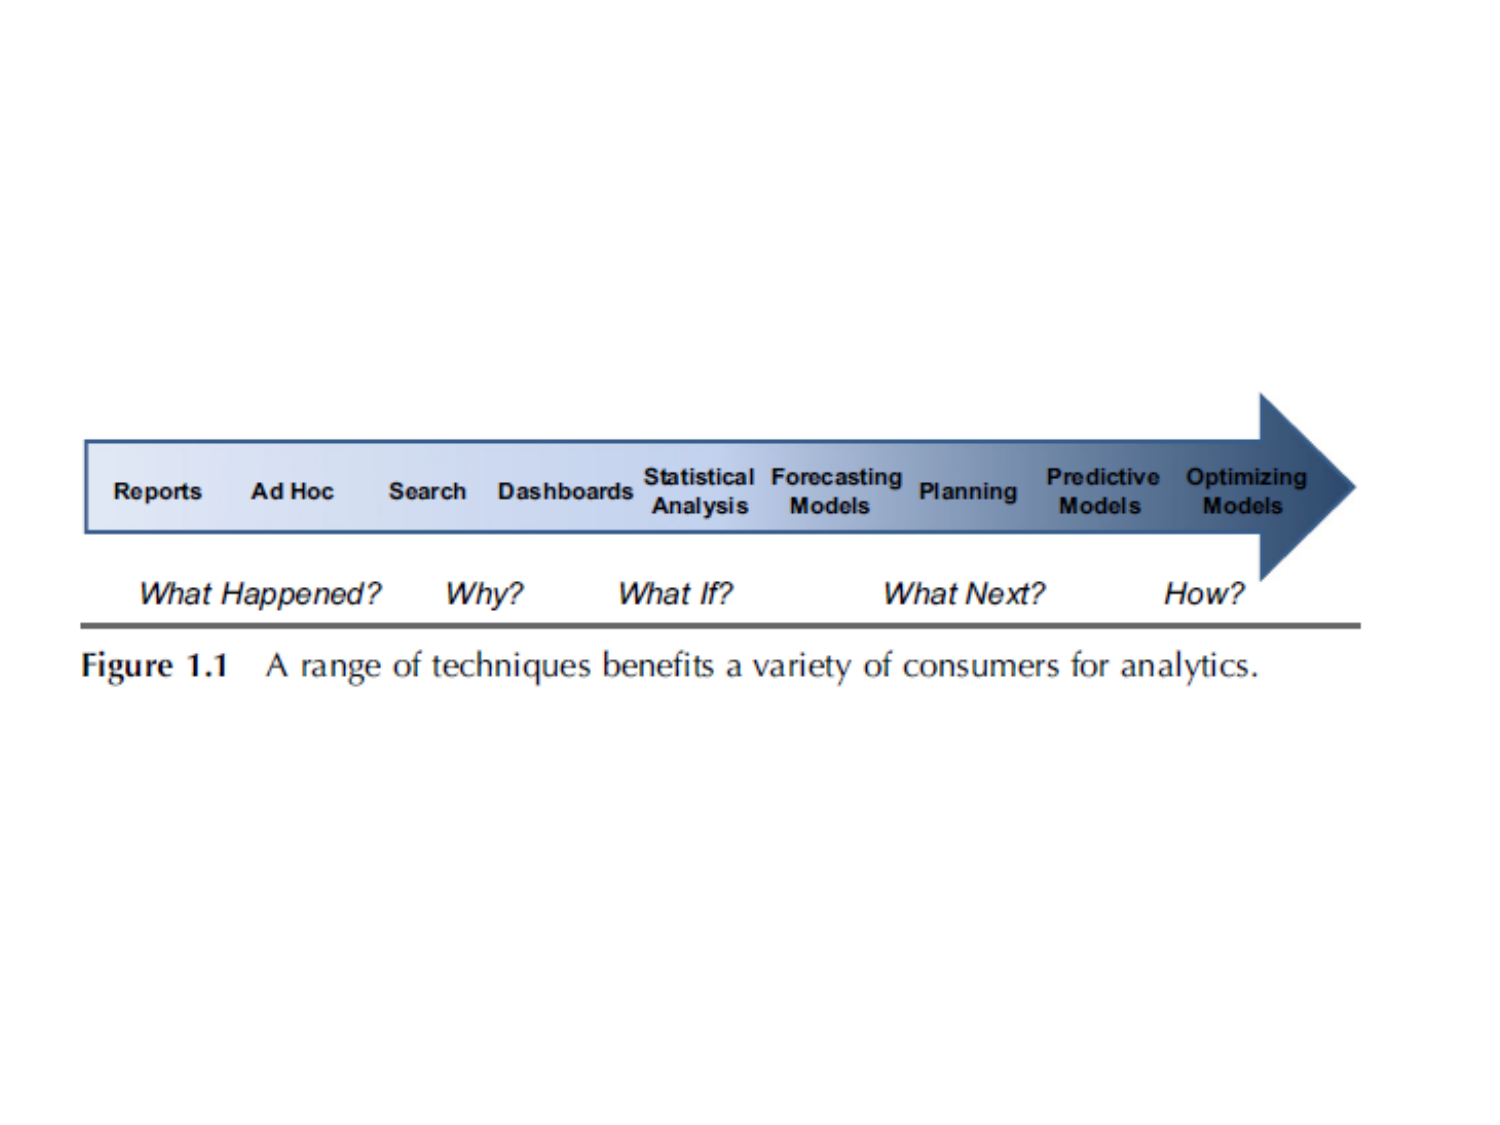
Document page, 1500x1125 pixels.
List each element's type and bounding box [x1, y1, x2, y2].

picture [7, 374, 1424, 719]
